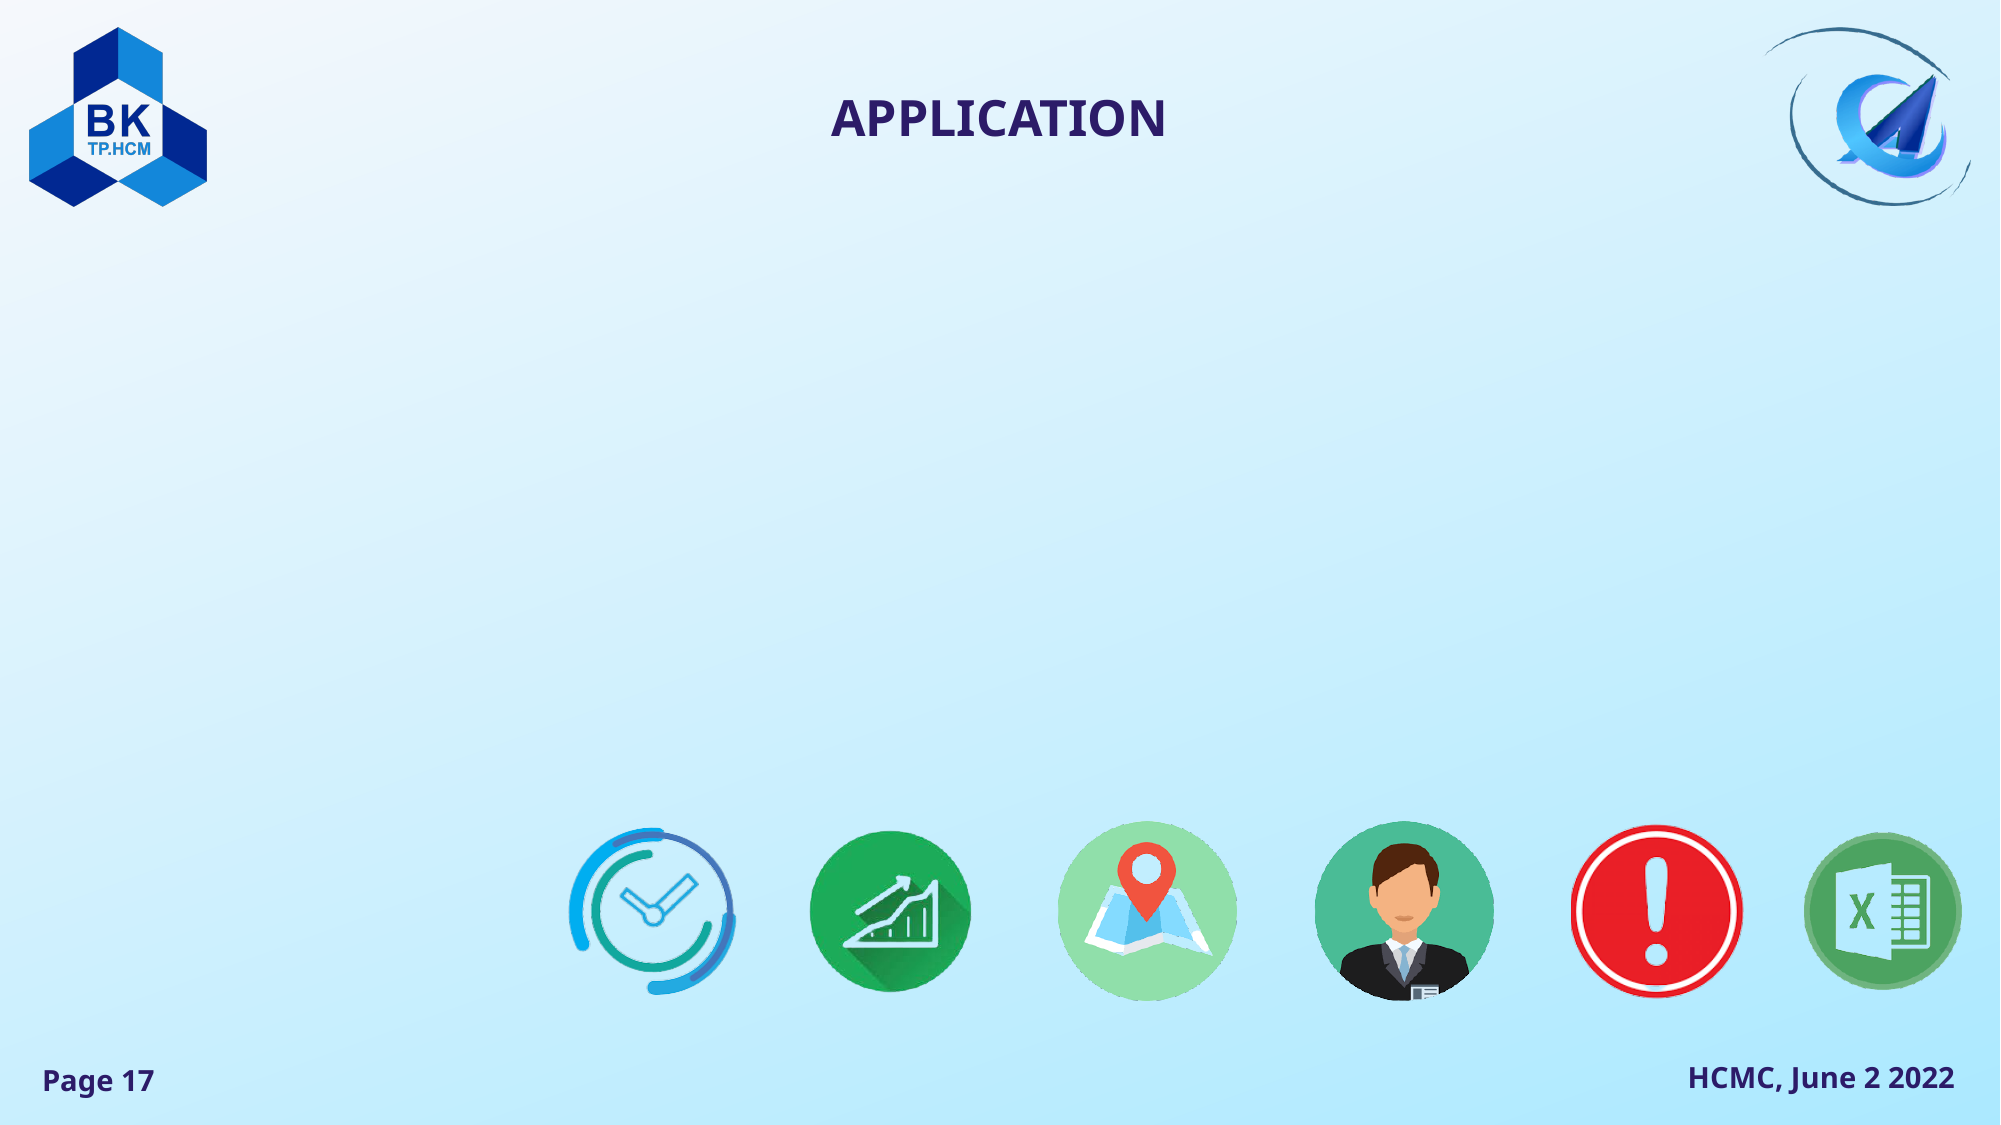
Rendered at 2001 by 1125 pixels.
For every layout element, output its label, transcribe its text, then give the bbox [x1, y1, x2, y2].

picture [1314, 821, 1494, 1001]
picture [551, 826, 744, 996]
text_box APPLICATION [596, 79, 1404, 154]
picture [1057, 821, 1237, 1001]
text_box Page 17 [27, 1054, 325, 1105]
picture [1792, 821, 1973, 1001]
text_box HCMC, June 2 2022 [1672, 1052, 1971, 1102]
picture [1761, 27, 1971, 207]
picture [800, 821, 980, 1001]
picture [1571, 821, 1751, 1001]
picture [29, 27, 207, 207]
